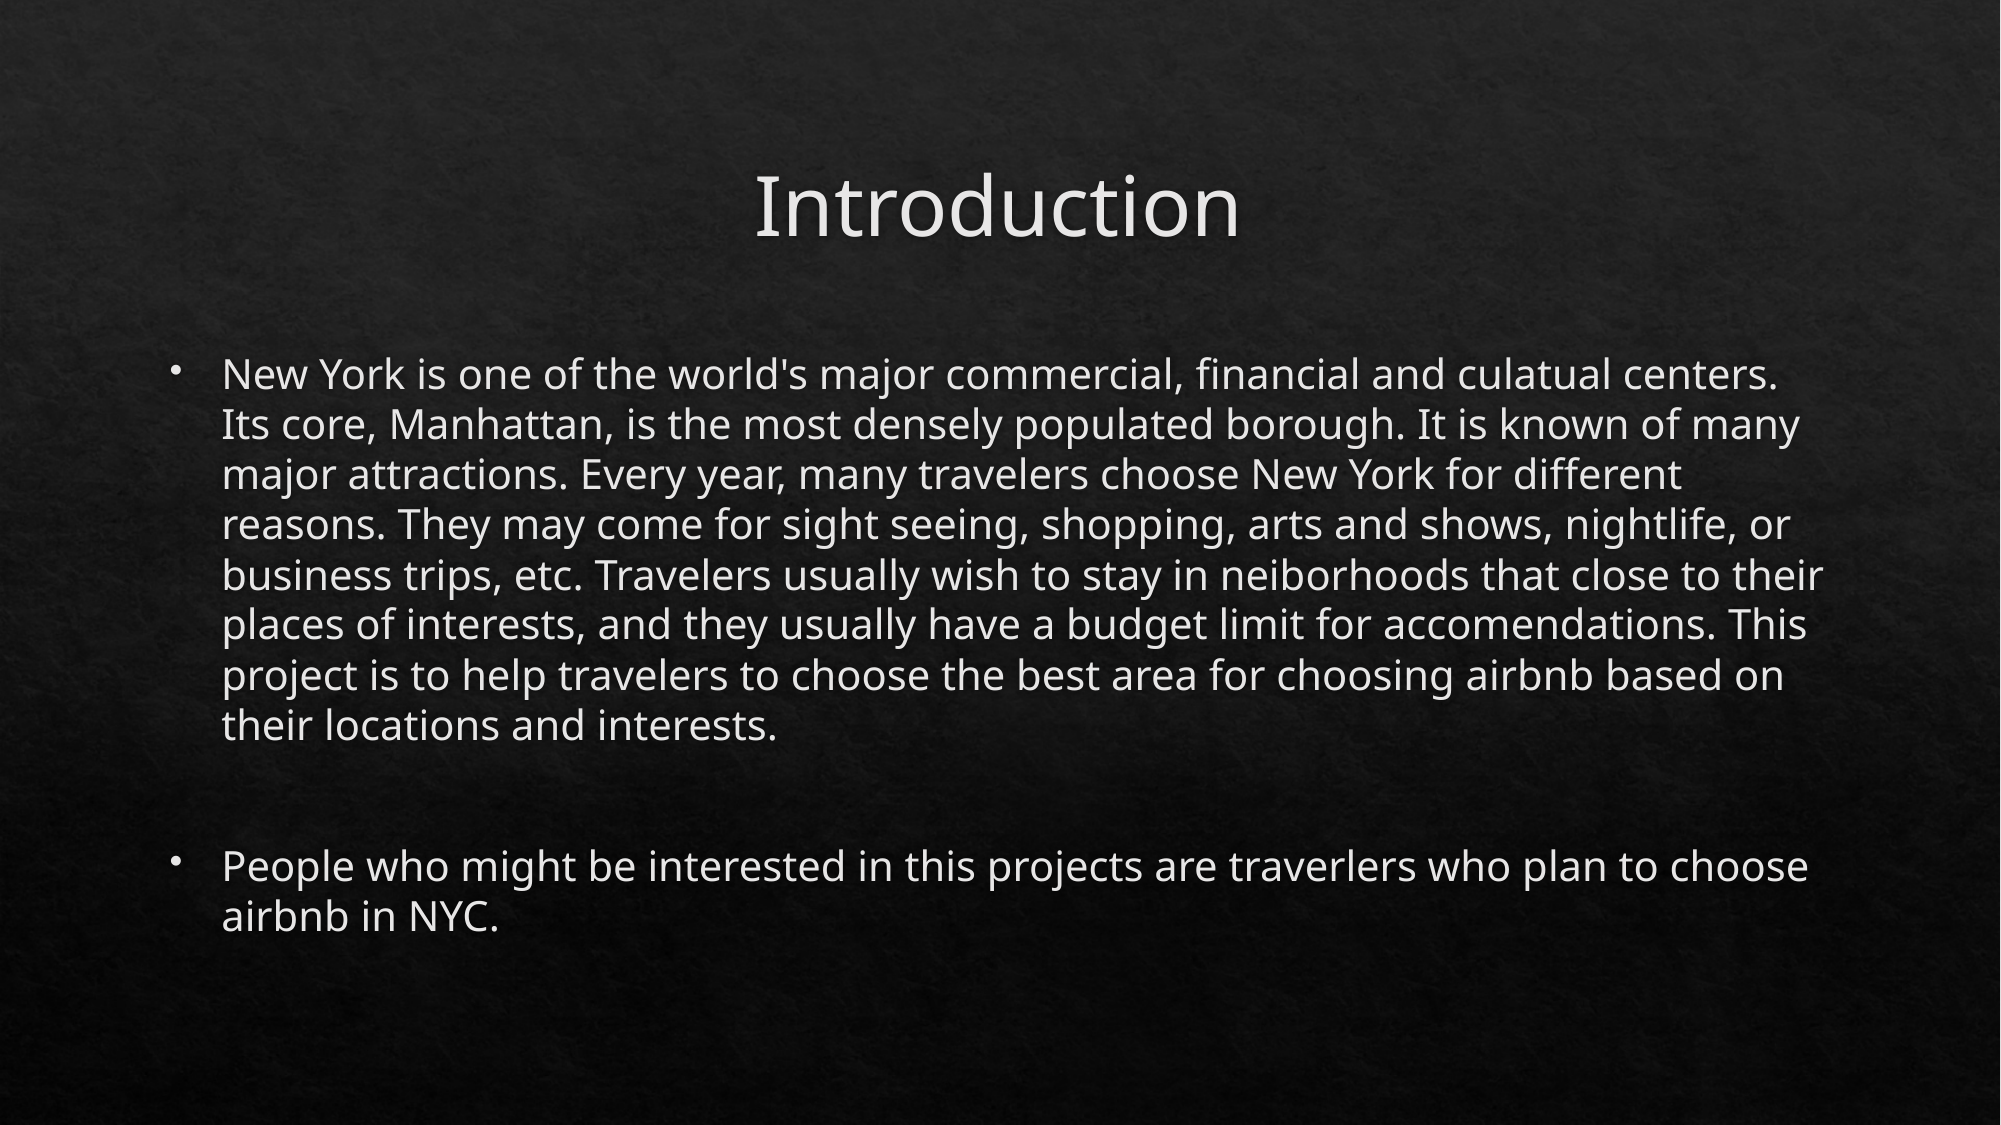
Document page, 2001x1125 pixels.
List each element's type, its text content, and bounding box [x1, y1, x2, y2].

list New York is one of the world's major commercial, financial and culatual centers. Its core, Manhattan, is the most densely populated borough. It is known of many major attractions. Every year, many travelers choose New York for different reasons. They may come for sight seeing, shopping, arts and shows, nightlife, or business trips, etc. Travelers usually wish to stay in neiborhoods that close to their places of interests, and they usually have a budget limit for accomendations. This project is to help travelers to choose the best area for choosing airbnb based on their locations and interests. People who might be interested in this projects are traverlers who plan to choose airbnb in NYC. [149, 340, 1849, 950]
title Introduction [149, 99, 1849, 307]
